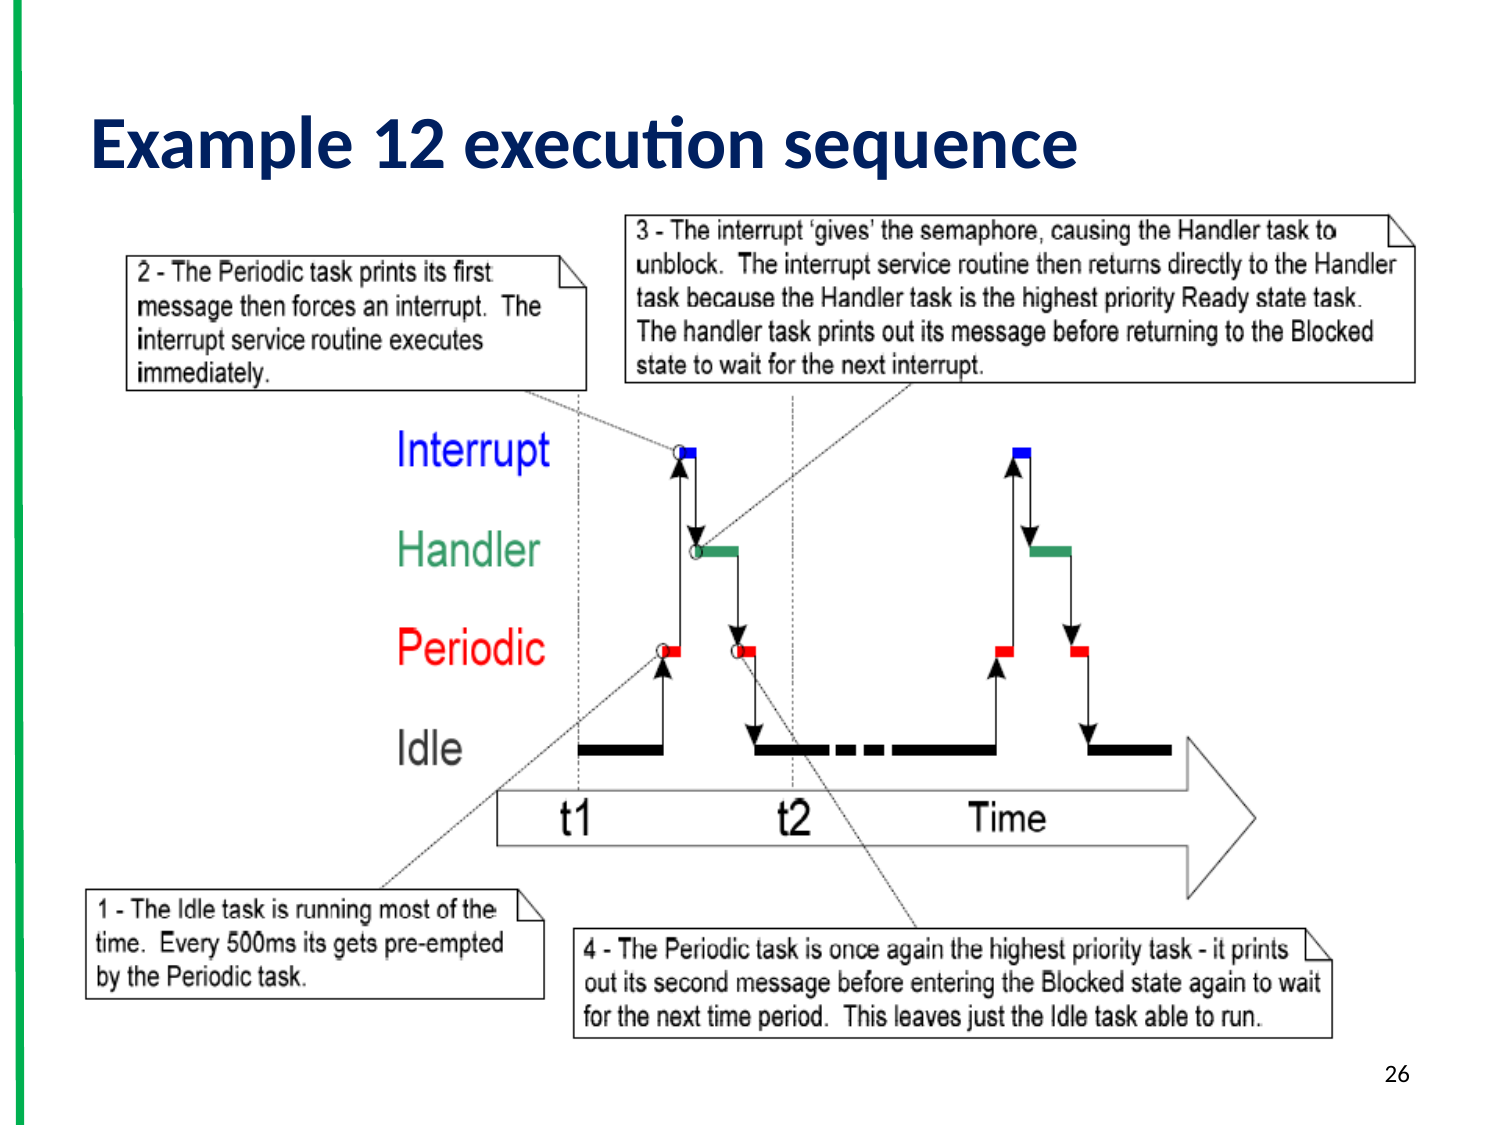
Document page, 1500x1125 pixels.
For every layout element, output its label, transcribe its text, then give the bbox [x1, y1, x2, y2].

picture [62, 196, 1427, 1051]
title Example 12 execution sequence [75, 45, 1425, 196]
slide_number 26 [1074, 1058, 1425, 1103]
